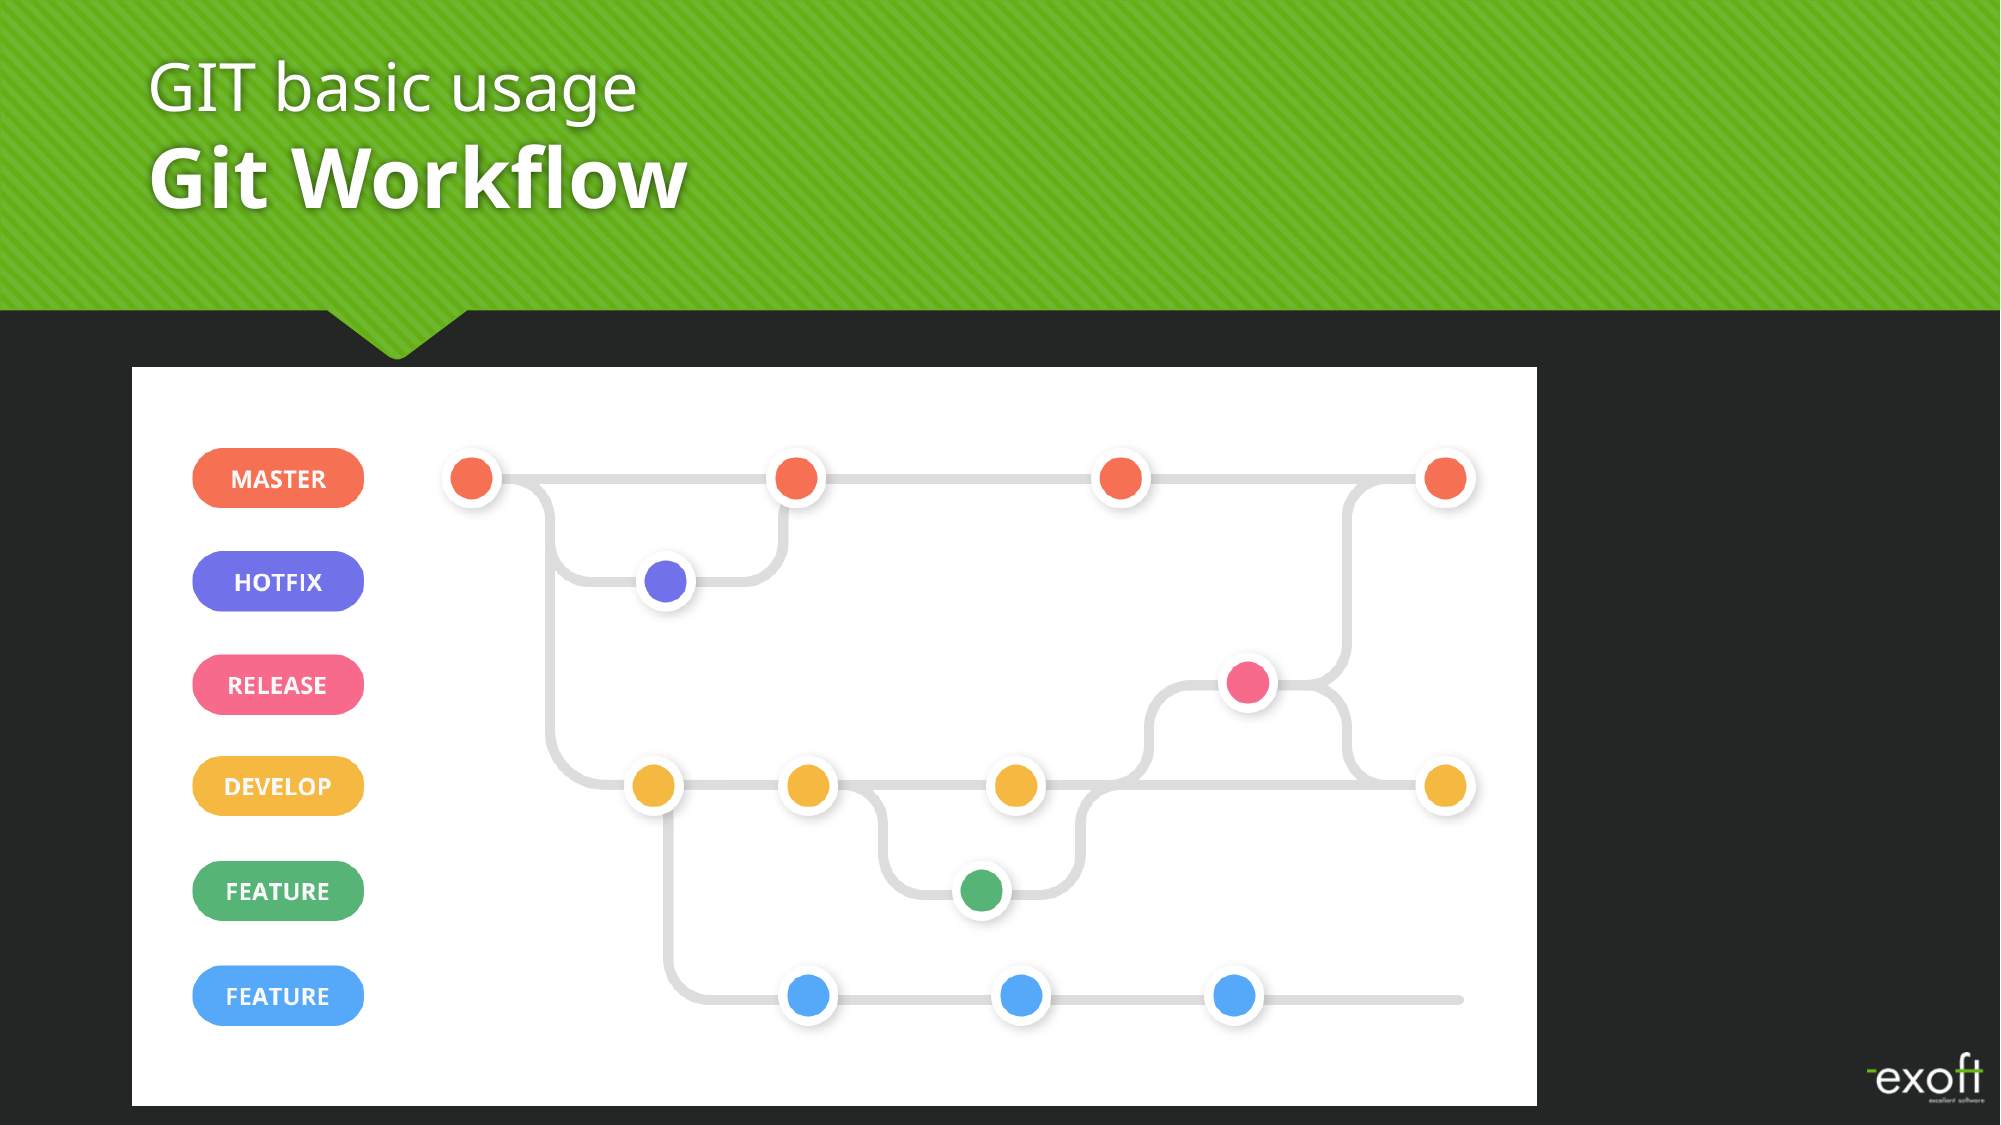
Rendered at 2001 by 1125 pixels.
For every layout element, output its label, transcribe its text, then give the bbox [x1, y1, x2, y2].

title GIT basic usage Git Workflow [132, 73, 1868, 233]
picture [1866, 1052, 1986, 1106]
picture [132, 366, 1537, 1106]
